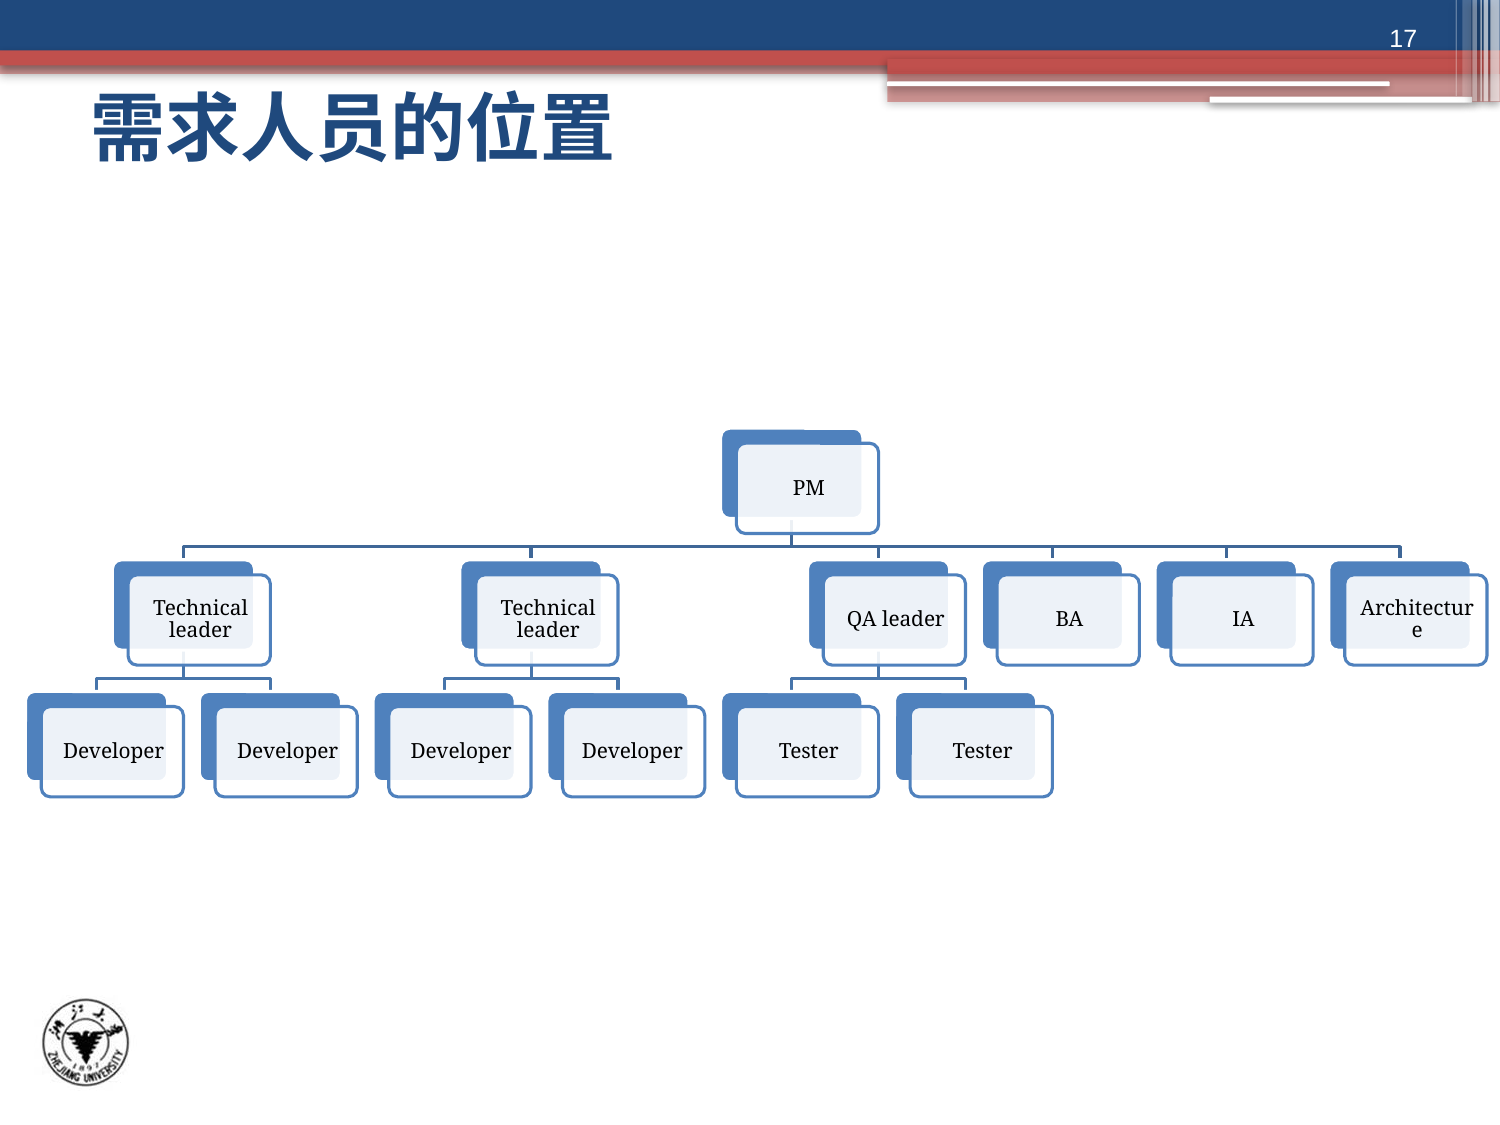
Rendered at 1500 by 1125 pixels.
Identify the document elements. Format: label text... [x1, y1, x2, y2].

picture [26, 1051, 150, 1100]
title 需求人员的位置 [75, 62, 1425, 172]
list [24, 174, 1488, 1051]
slide_number 17 [1340, 0, 1466, 61]
